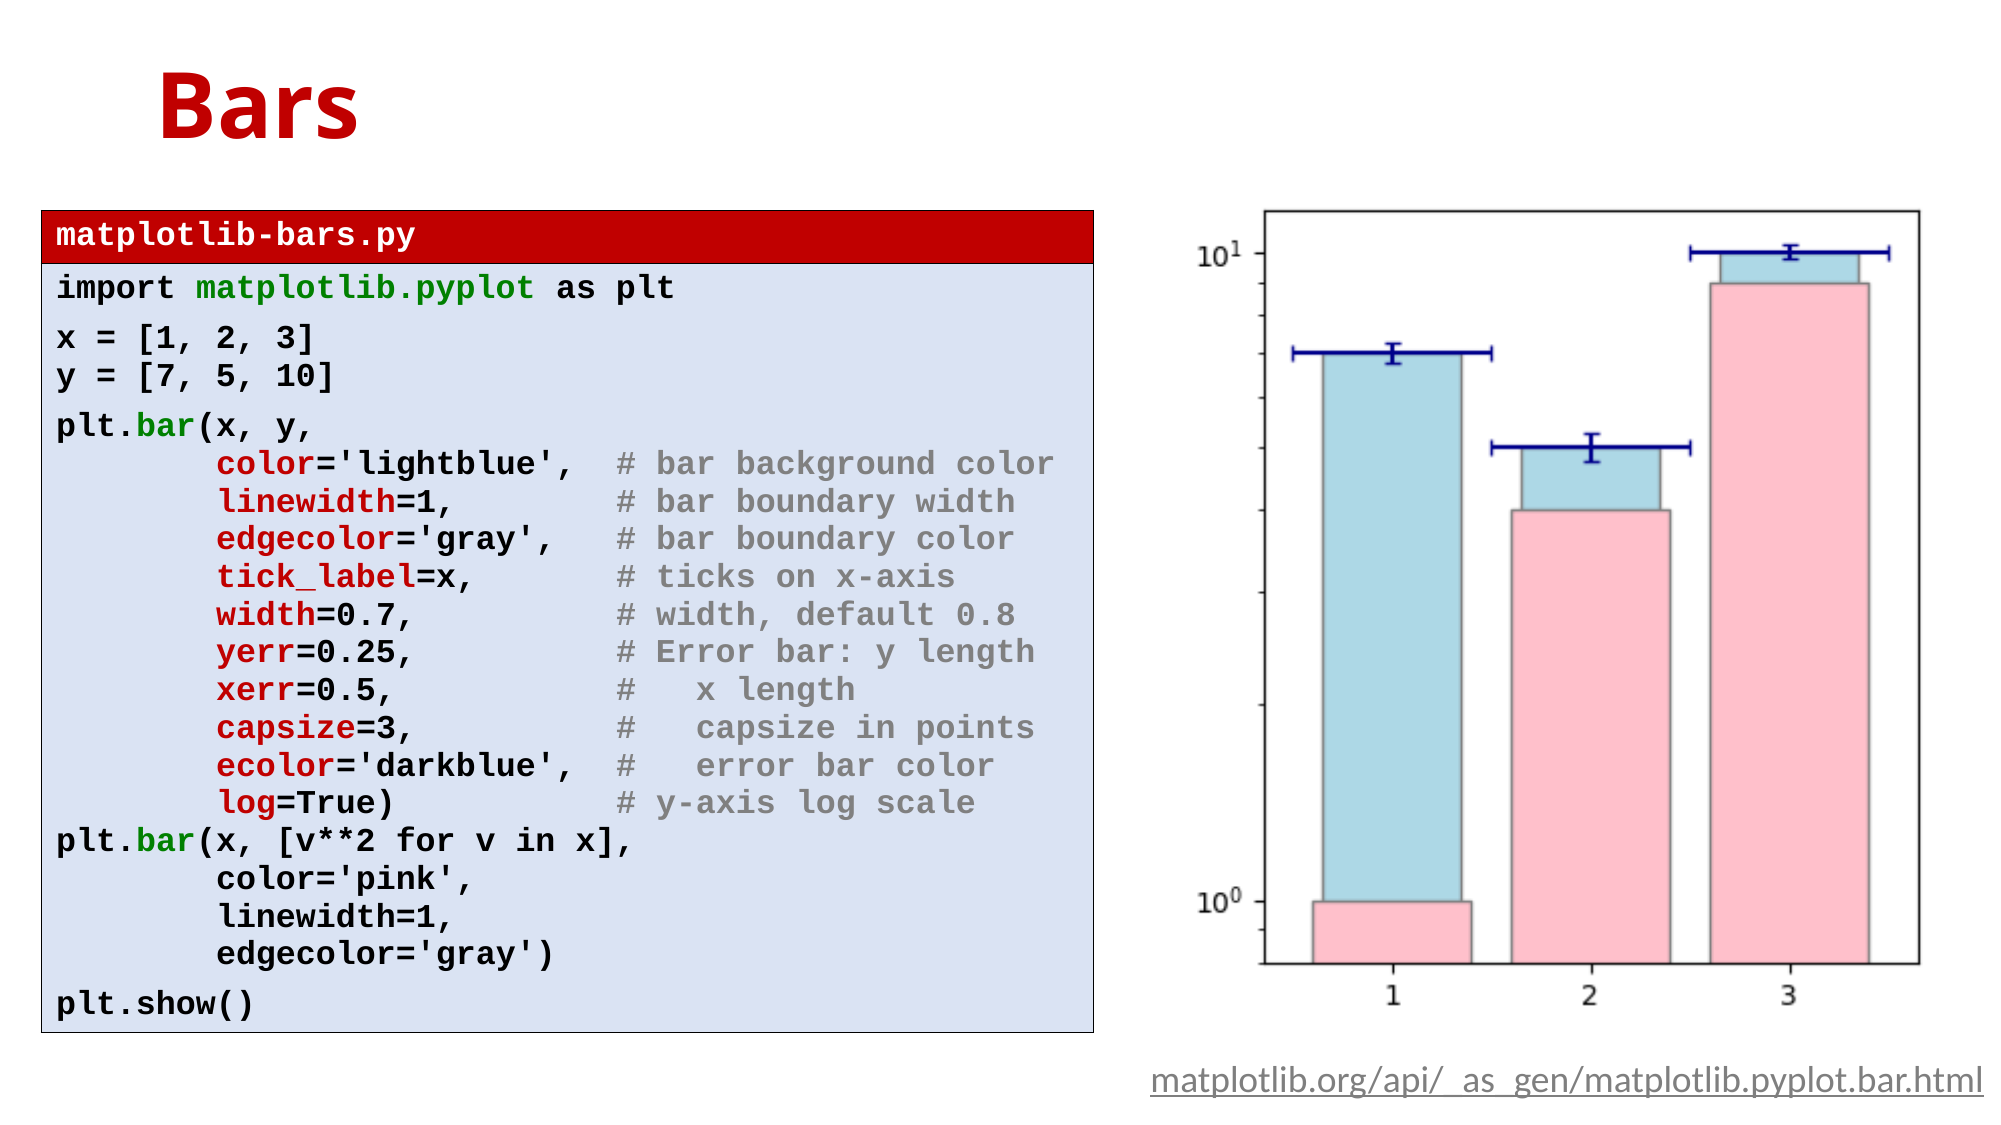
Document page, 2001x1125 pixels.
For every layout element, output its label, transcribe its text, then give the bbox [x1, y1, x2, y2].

picture [1193, 197, 1948, 1029]
title Bars [140, 0, 1866, 218]
table_cell import matplotlib.pyplot as plt x = [1, 2, 3] y = [7, 5, 10] plt.bar(x, y, color='lightblue', # bar background color linewidth=1, # bar boundary width edgecolor='gray', # bar boundary color tick_label=x, # ticks on x-axis width=0.7, # width, default 0.8 yerr=0.25, # Error bar: y length xerr=0.5, # x length capsize=3, # capsize in points ecolor='darkblue', # error bar color log=True) # y-axis log scale plt.bar(x, [v**2 for v in x], color='pink', linewidth=1, edgecolor='gray') plt.show() [42, 264, 1093, 1032]
table_header matplotlib-bars.py [42, 211, 1093, 263]
text_box matplotlib.org/api/_as_gen/matplotlib.pyplot.bar.html [1135, 1047, 2000, 1108]
